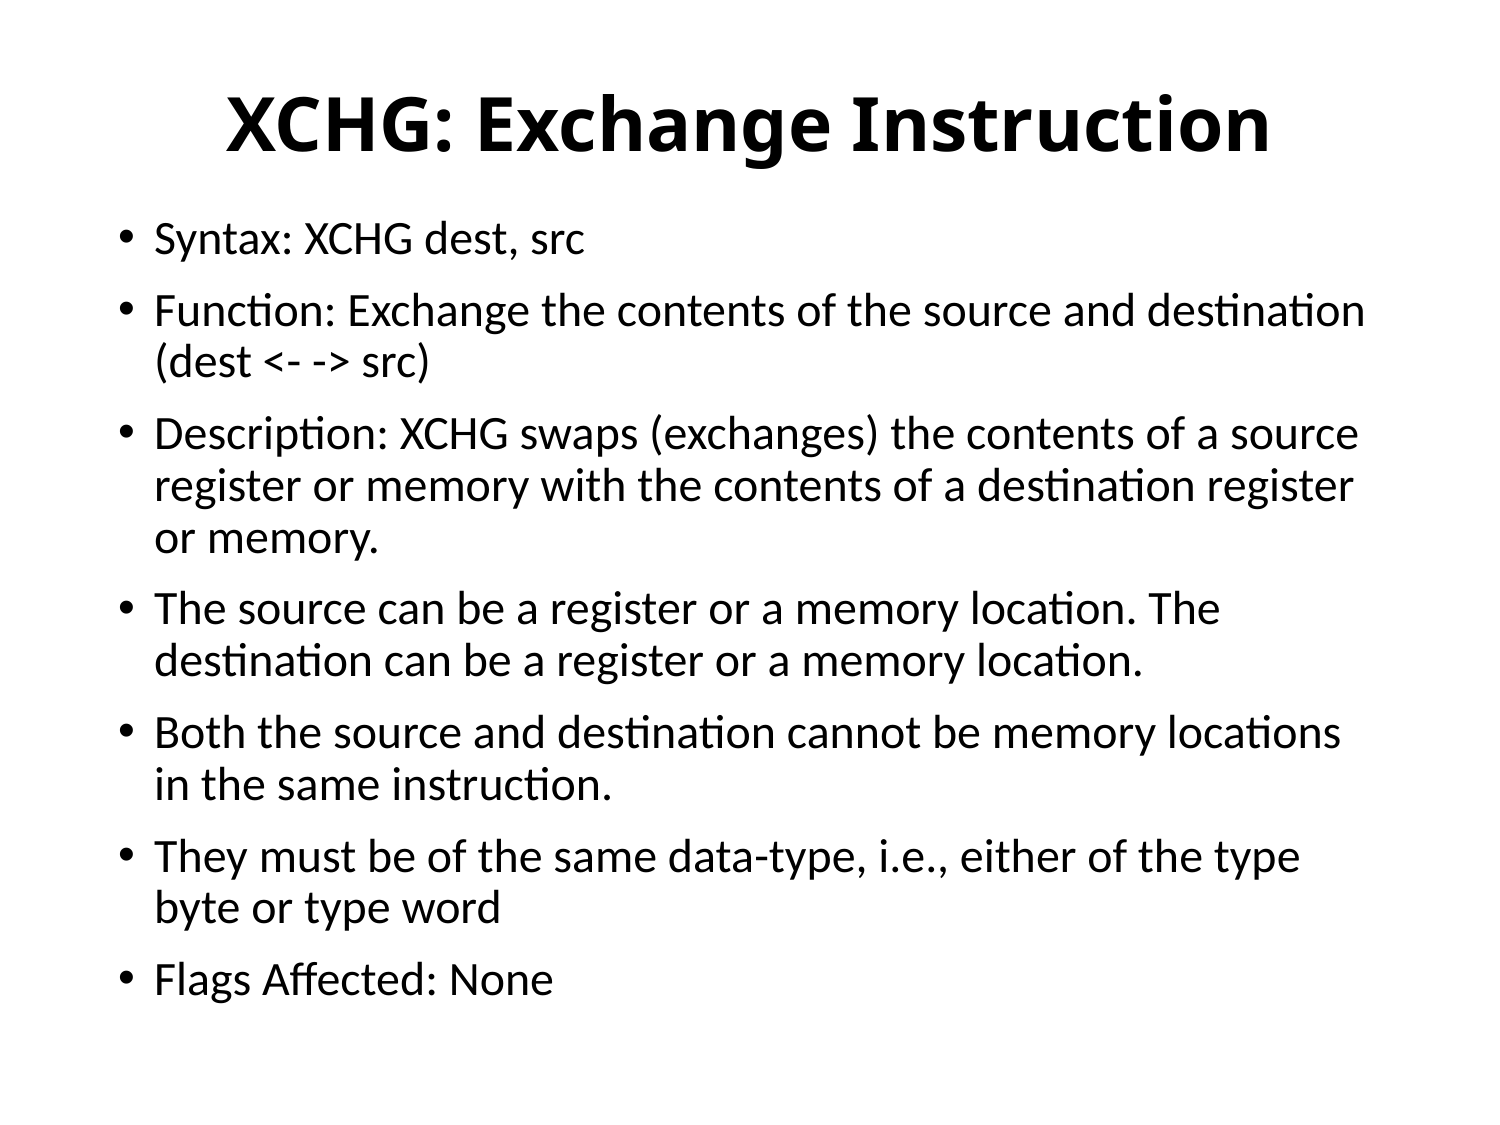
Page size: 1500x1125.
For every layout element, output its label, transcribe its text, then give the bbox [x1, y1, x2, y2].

title XCHG: Exchange Instruction [103, 59, 1397, 194]
list Syntax: XCHG dest, src Function: Exchange the contents of the source and destination (dest <- -> src) Description: XCHG swaps (exchanges) the contents of a source register or memory with the contents of a destination register or memory. The source can be a register or a memory location. The destination can be a register or a memory location. Both the source and destination cannot be memory locations in the same instruction. They must be of the same data-type, i.e., either of the type byte or type word Flags Affected: None [103, 205, 1397, 1014]
